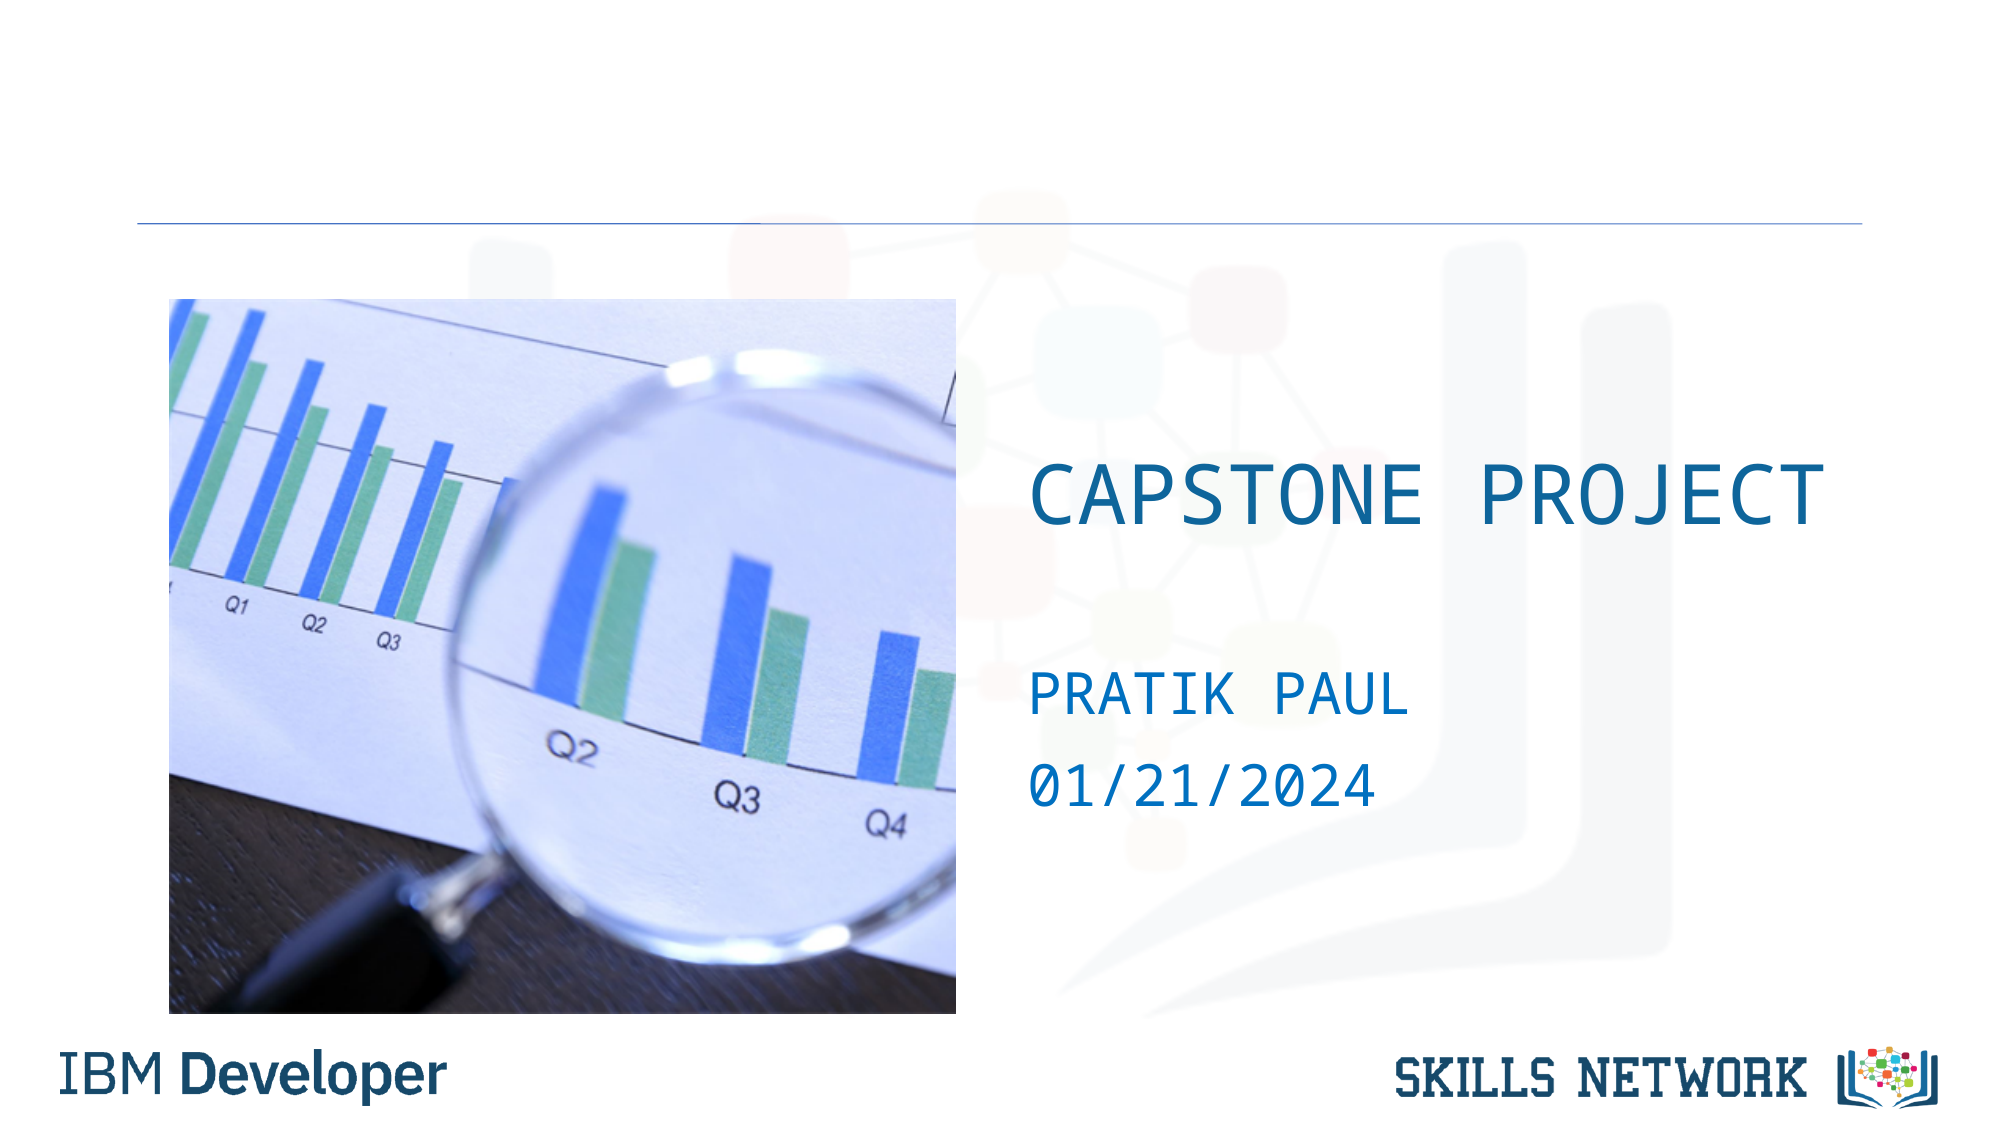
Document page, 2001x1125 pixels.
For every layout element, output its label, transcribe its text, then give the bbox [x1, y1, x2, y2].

title CAPSTONE PROJECT [1012, 384, 1863, 603]
picture [55, 1045, 459, 1108]
list PRATIK PAUL 01/21/2024 [1012, 649, 1863, 1014]
picture [169, 299, 956, 1014]
picture [1390, 1045, 1945, 1111]
